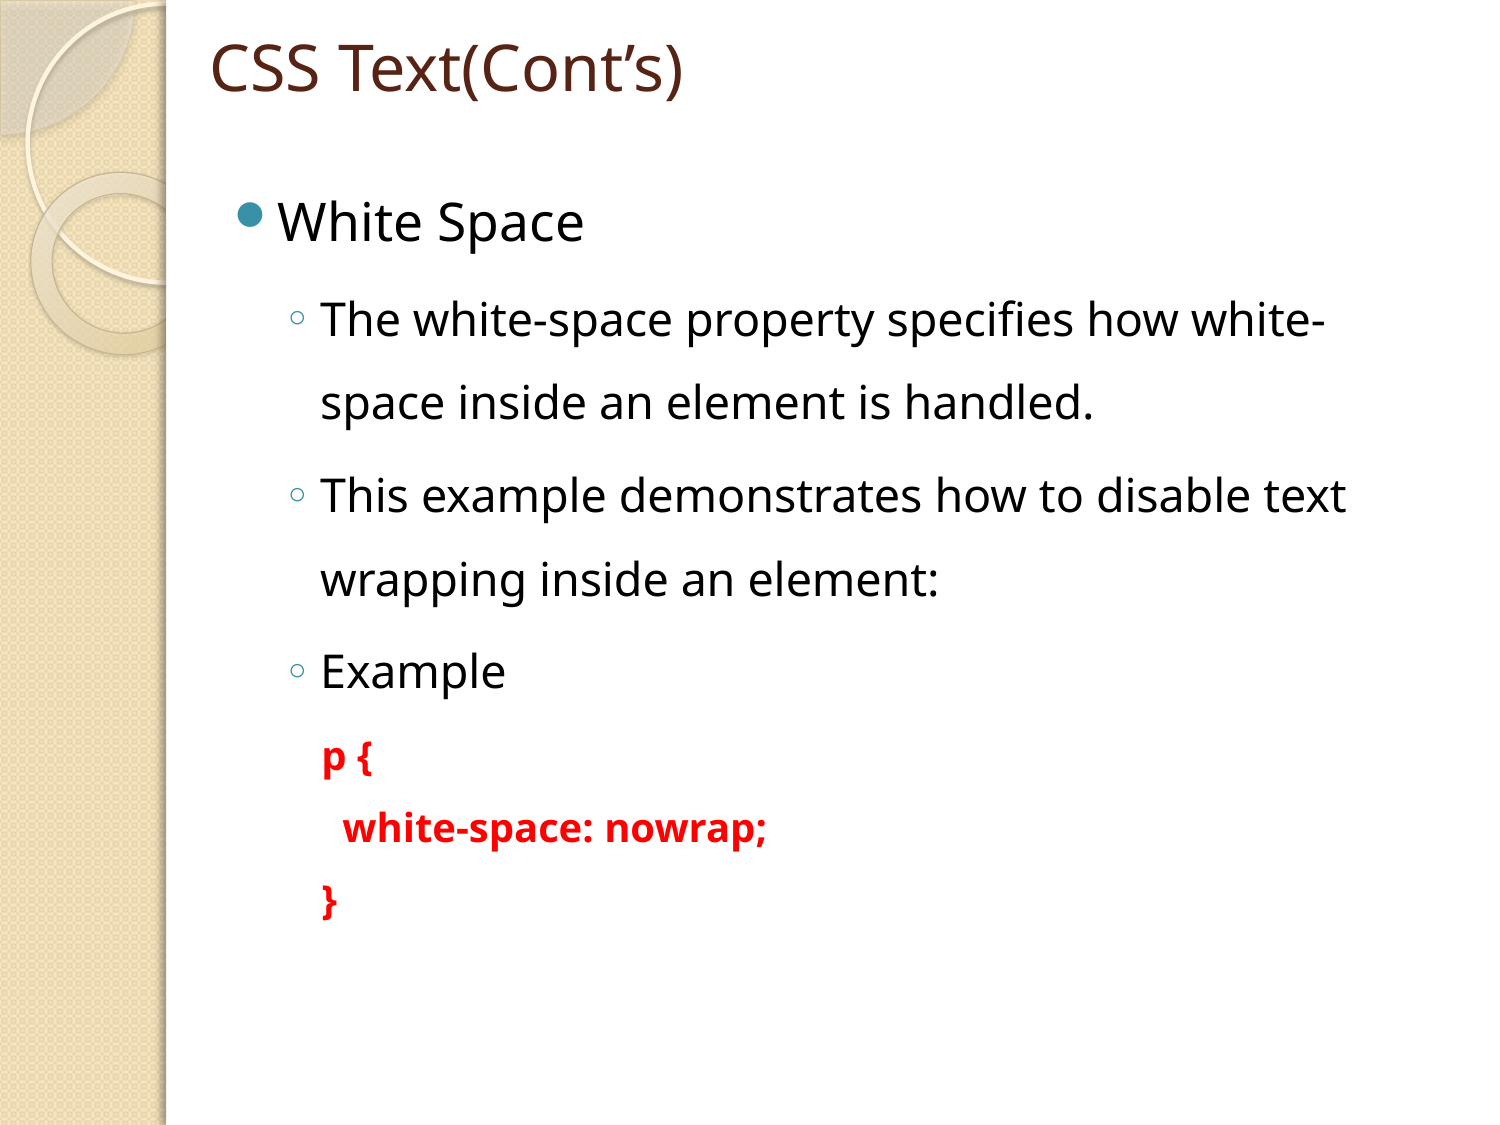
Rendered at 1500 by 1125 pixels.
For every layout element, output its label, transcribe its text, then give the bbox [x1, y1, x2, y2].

list White Space The white-space property specifies how white-space inside an element is handled. This example demonstrates how to disable text wrapping inside an element: Example p { white-space: nowrap; } [206, 149, 1437, 937]
title CSS Text(Cont’s) [194, 19, 1425, 112]
